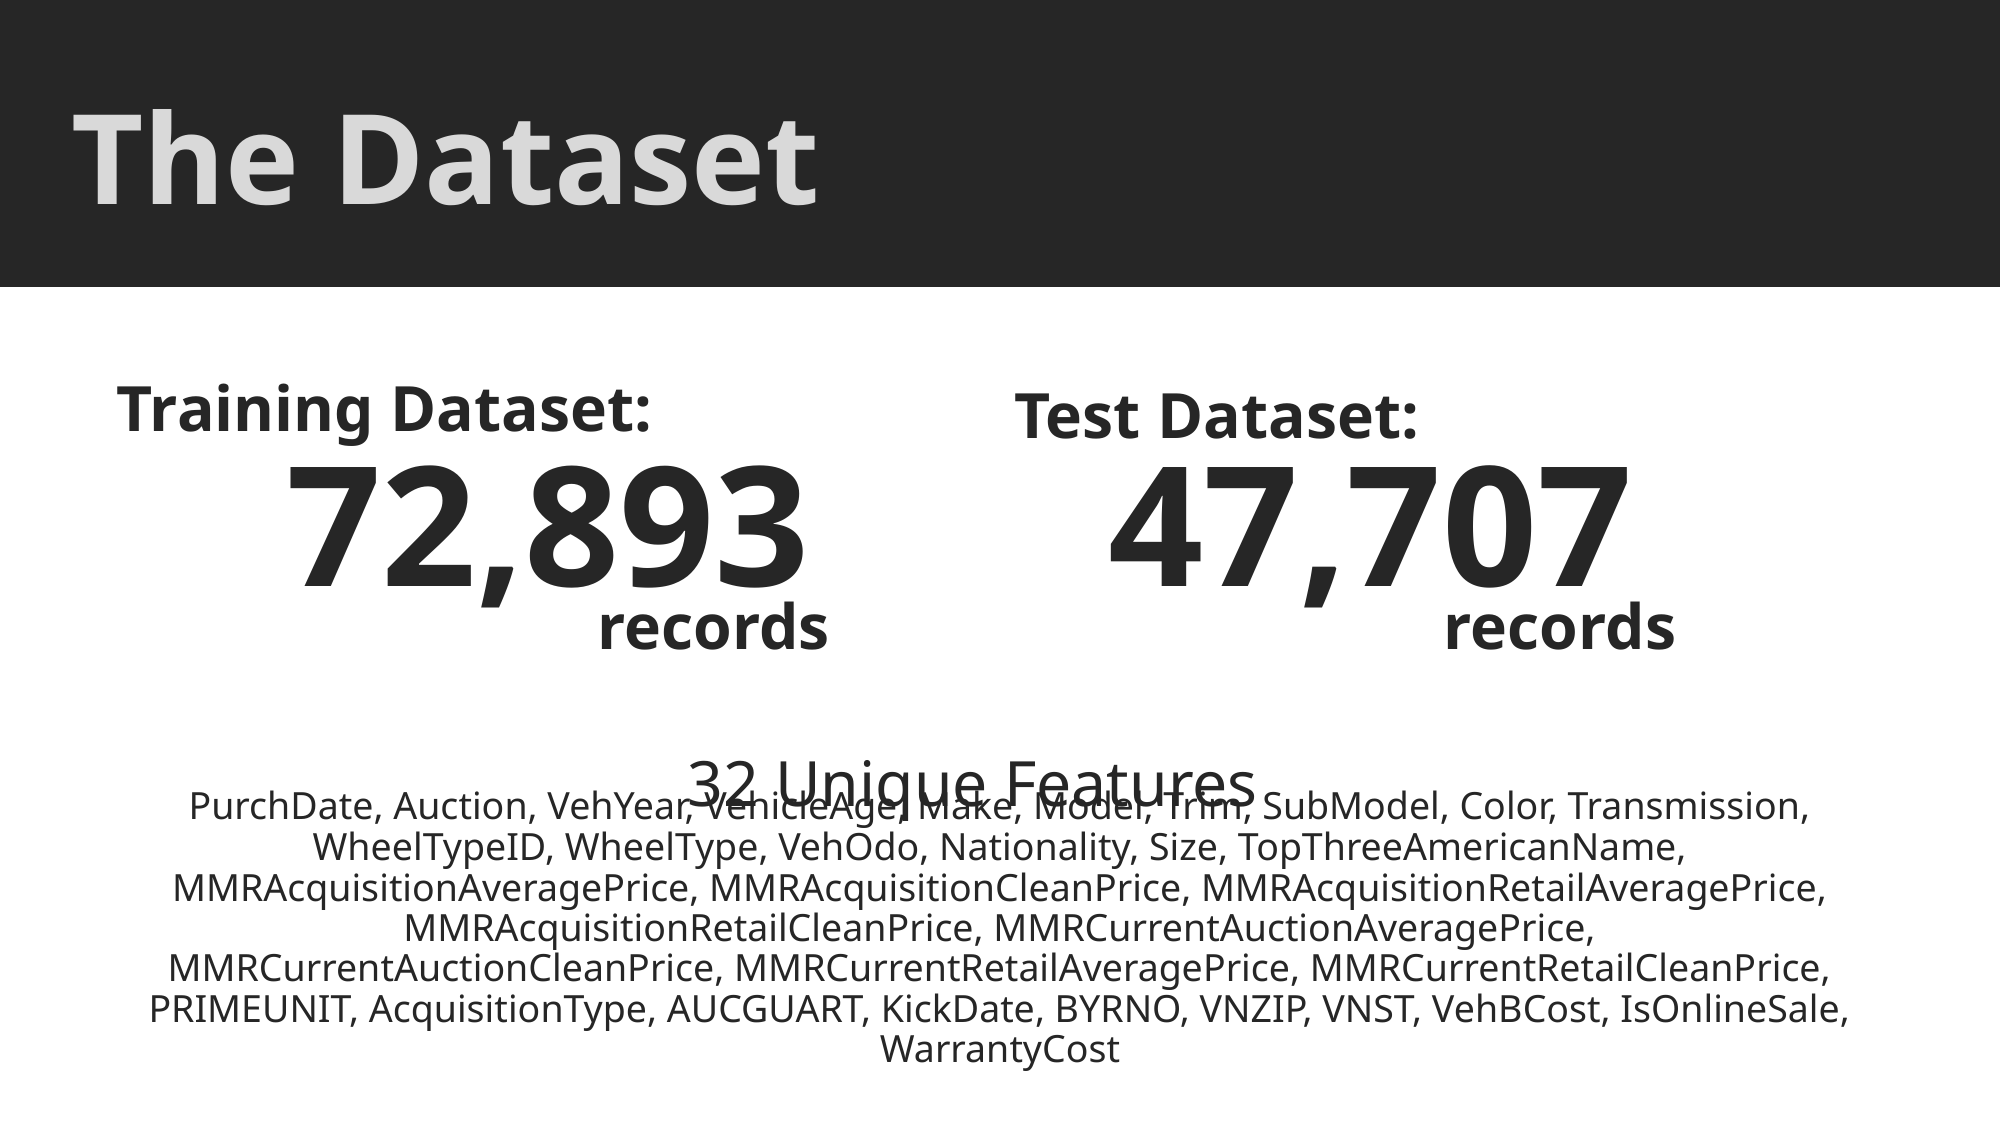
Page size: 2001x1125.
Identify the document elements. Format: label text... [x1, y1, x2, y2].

text_box 47,707 [1085, 459, 1657, 631]
text_box records [365, 499, 1062, 671]
text_box records [1212, 499, 1908, 671]
text_box PurchDate, Auction, VehYear, VehicleAge, Make, Model, Trim, SubModel, Color, Transmission, WheelTypeID, WheelType, VehOdo, Nationality, Size, TopThreeAmericanName, MMRAcquisitionAveragePrice, MMRAcquisitionCleanPrice, MMRAcquisitionRetailAveragePrice, MMRAcquisitionRetailCleanPrice, MMRCurrentAuctionAveragePrice, MMRCurrentAuctionCleanPrice, MMRCurrentRetailAveragePrice, MMRCurrentRetailCleanPrice, PRIMEUNIT, AcquisitionType, AUCGUART, KickDate, BYRNO, VNZIP, VNST, VehBCost, IsOnlineSale, WarrantyCost [133, 979, 1867, 1079]
text_box [0, 0, 2000, 287]
text_box 72,893 [262, 459, 835, 631]
title The Dataset [56, 46, 1372, 240]
text_box 32 Unique Features [625, 729, 1321, 828]
text_box Test Dataset: [868, 360, 1565, 460]
text_box Training Dataset: [36, 353, 733, 453]
